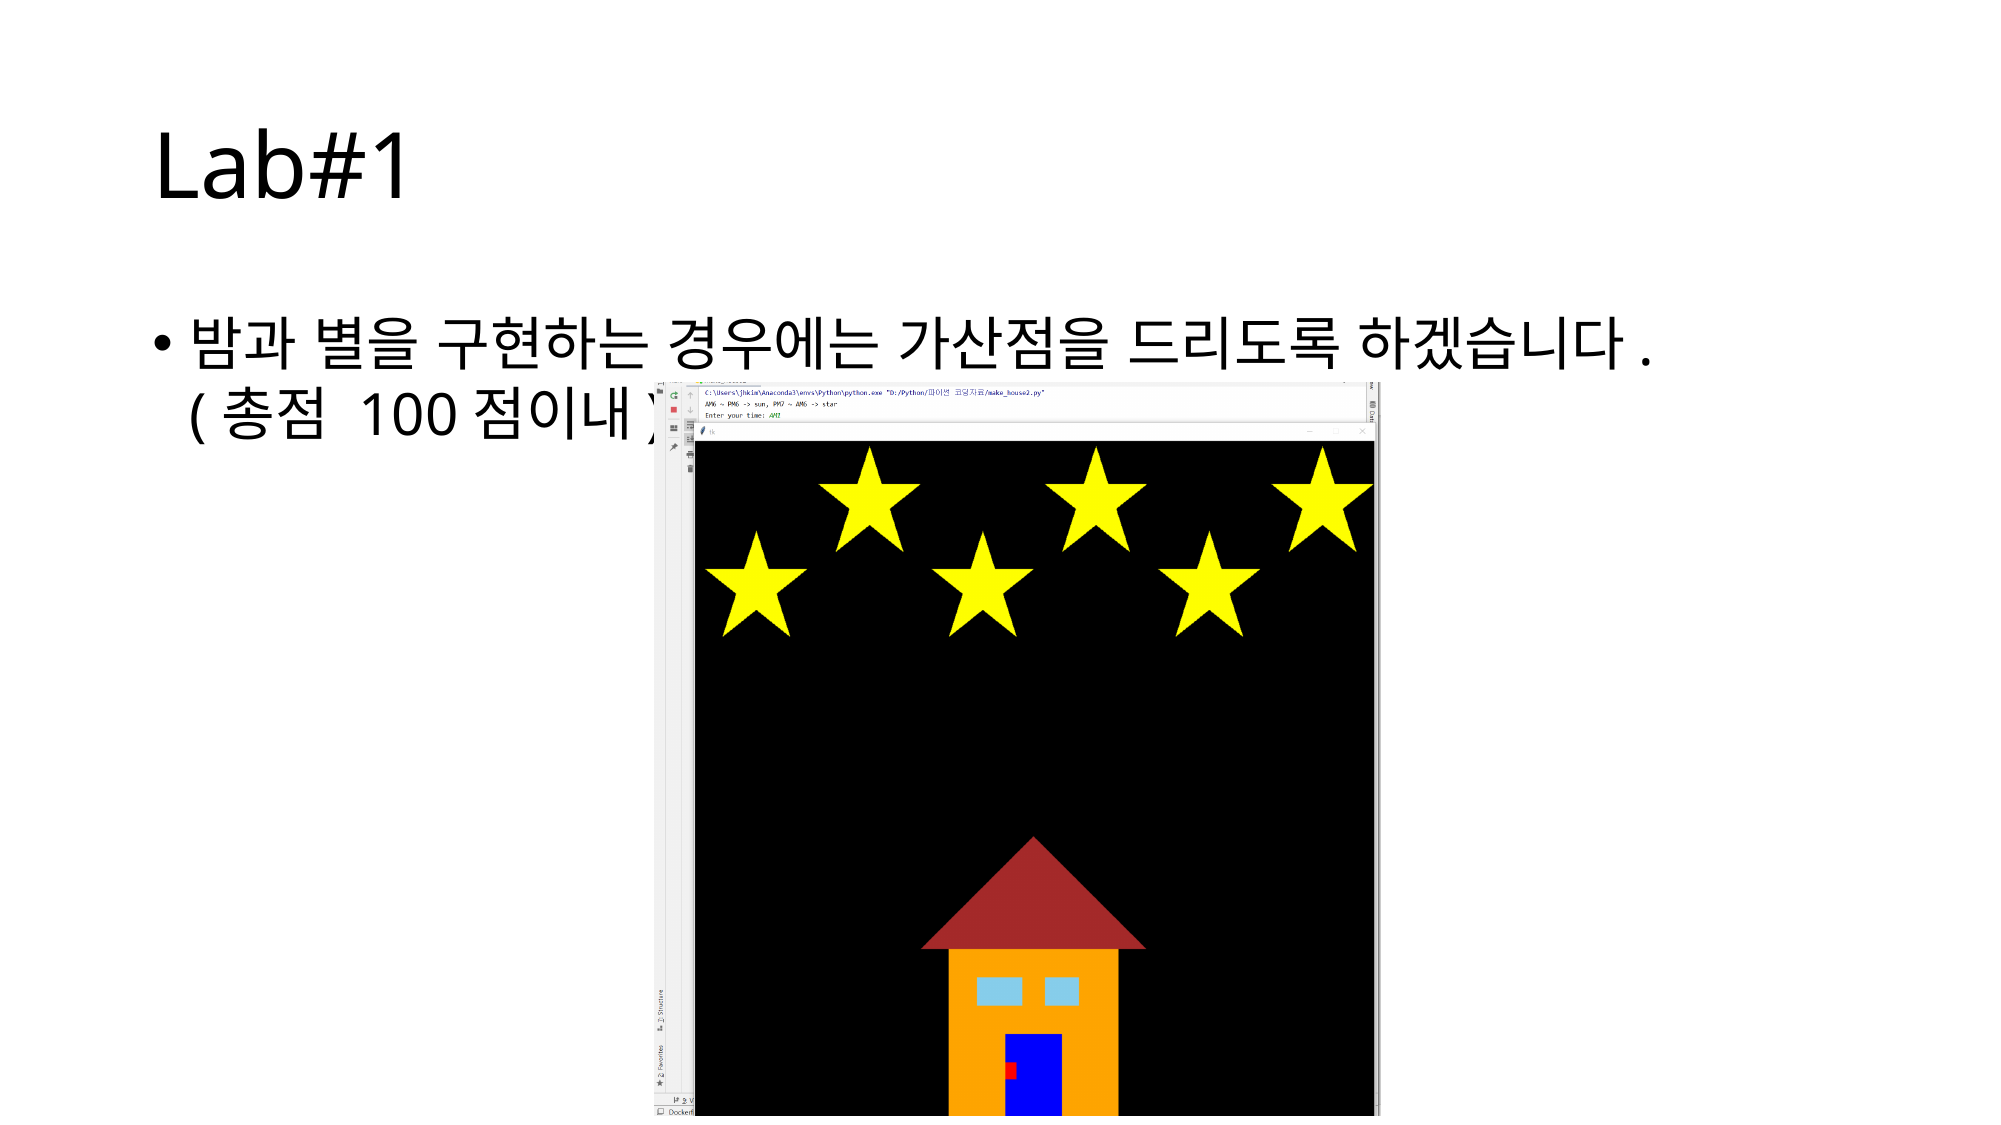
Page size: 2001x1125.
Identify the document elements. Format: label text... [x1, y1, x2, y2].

list 밤과 별을 구현하는 경우에는 가산점을 드리도록 하겠습니다. (총점 100점이내) [137, 299, 1863, 1080]
picture [654, 382, 1381, 1116]
title Lab#1 [137, 59, 1863, 278]
